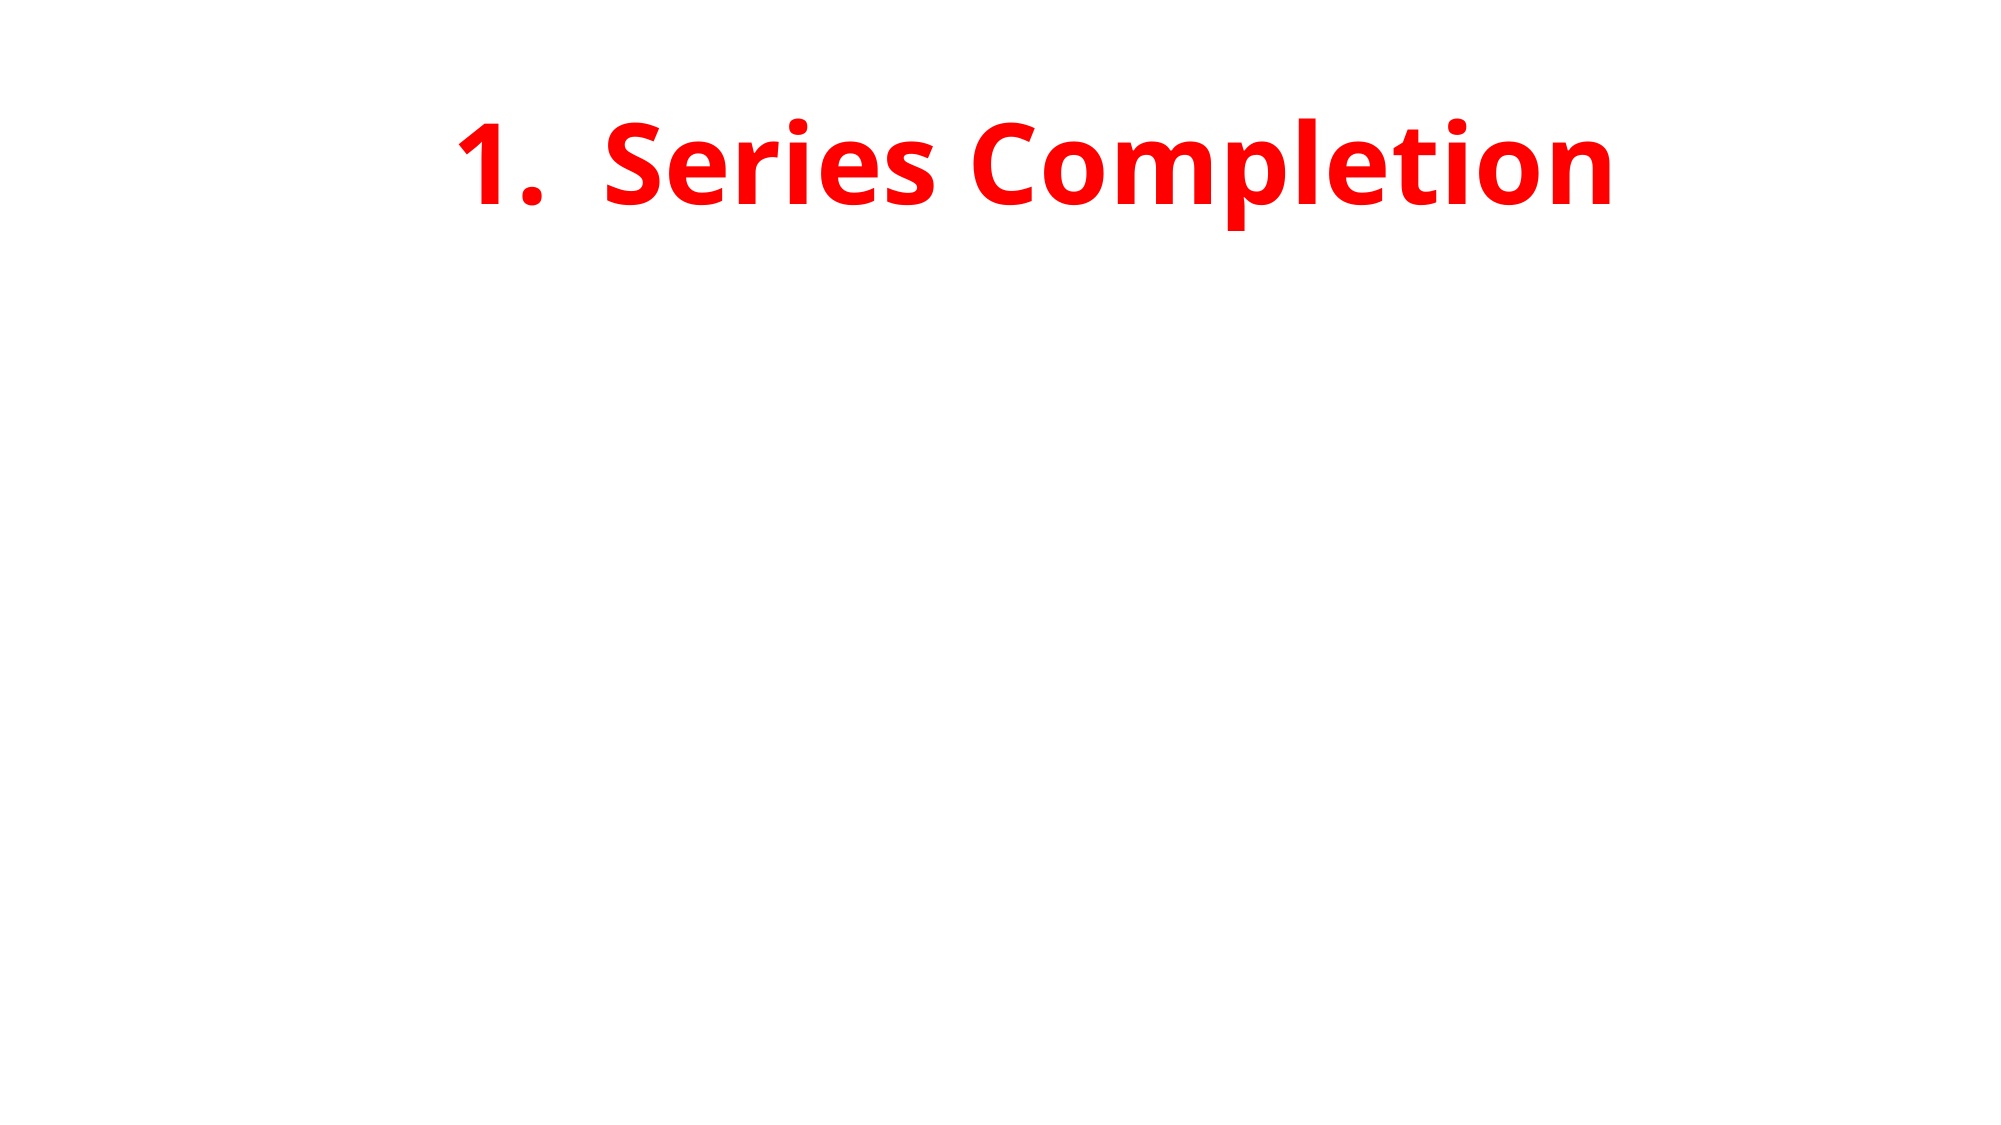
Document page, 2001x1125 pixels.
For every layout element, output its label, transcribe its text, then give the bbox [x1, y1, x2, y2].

title 1. Series Completion [137, 59, 1863, 278]
